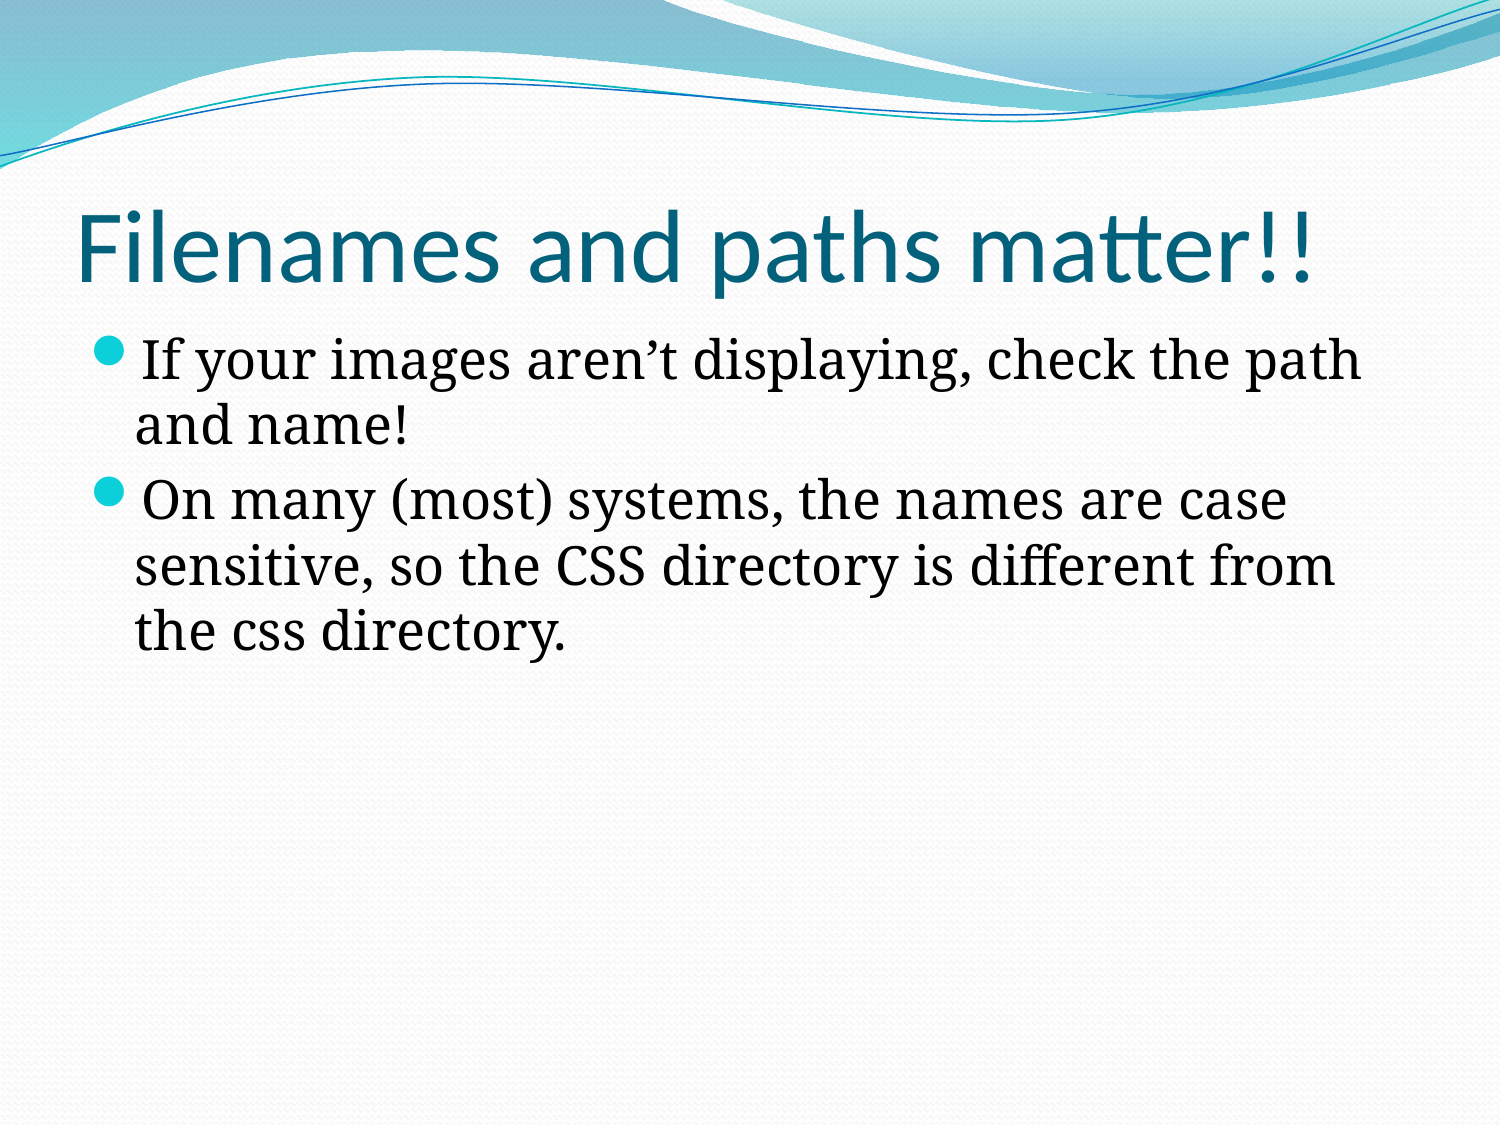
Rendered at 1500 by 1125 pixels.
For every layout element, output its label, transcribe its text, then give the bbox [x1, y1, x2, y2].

list If your images aren’t displaying, check the path and name! On many (most) systems, the names are case sensitive, so the CSS directory is different from the css directory. [75, 317, 1425, 1038]
title Filenames and paths matter!! [75, 115, 1425, 303]
